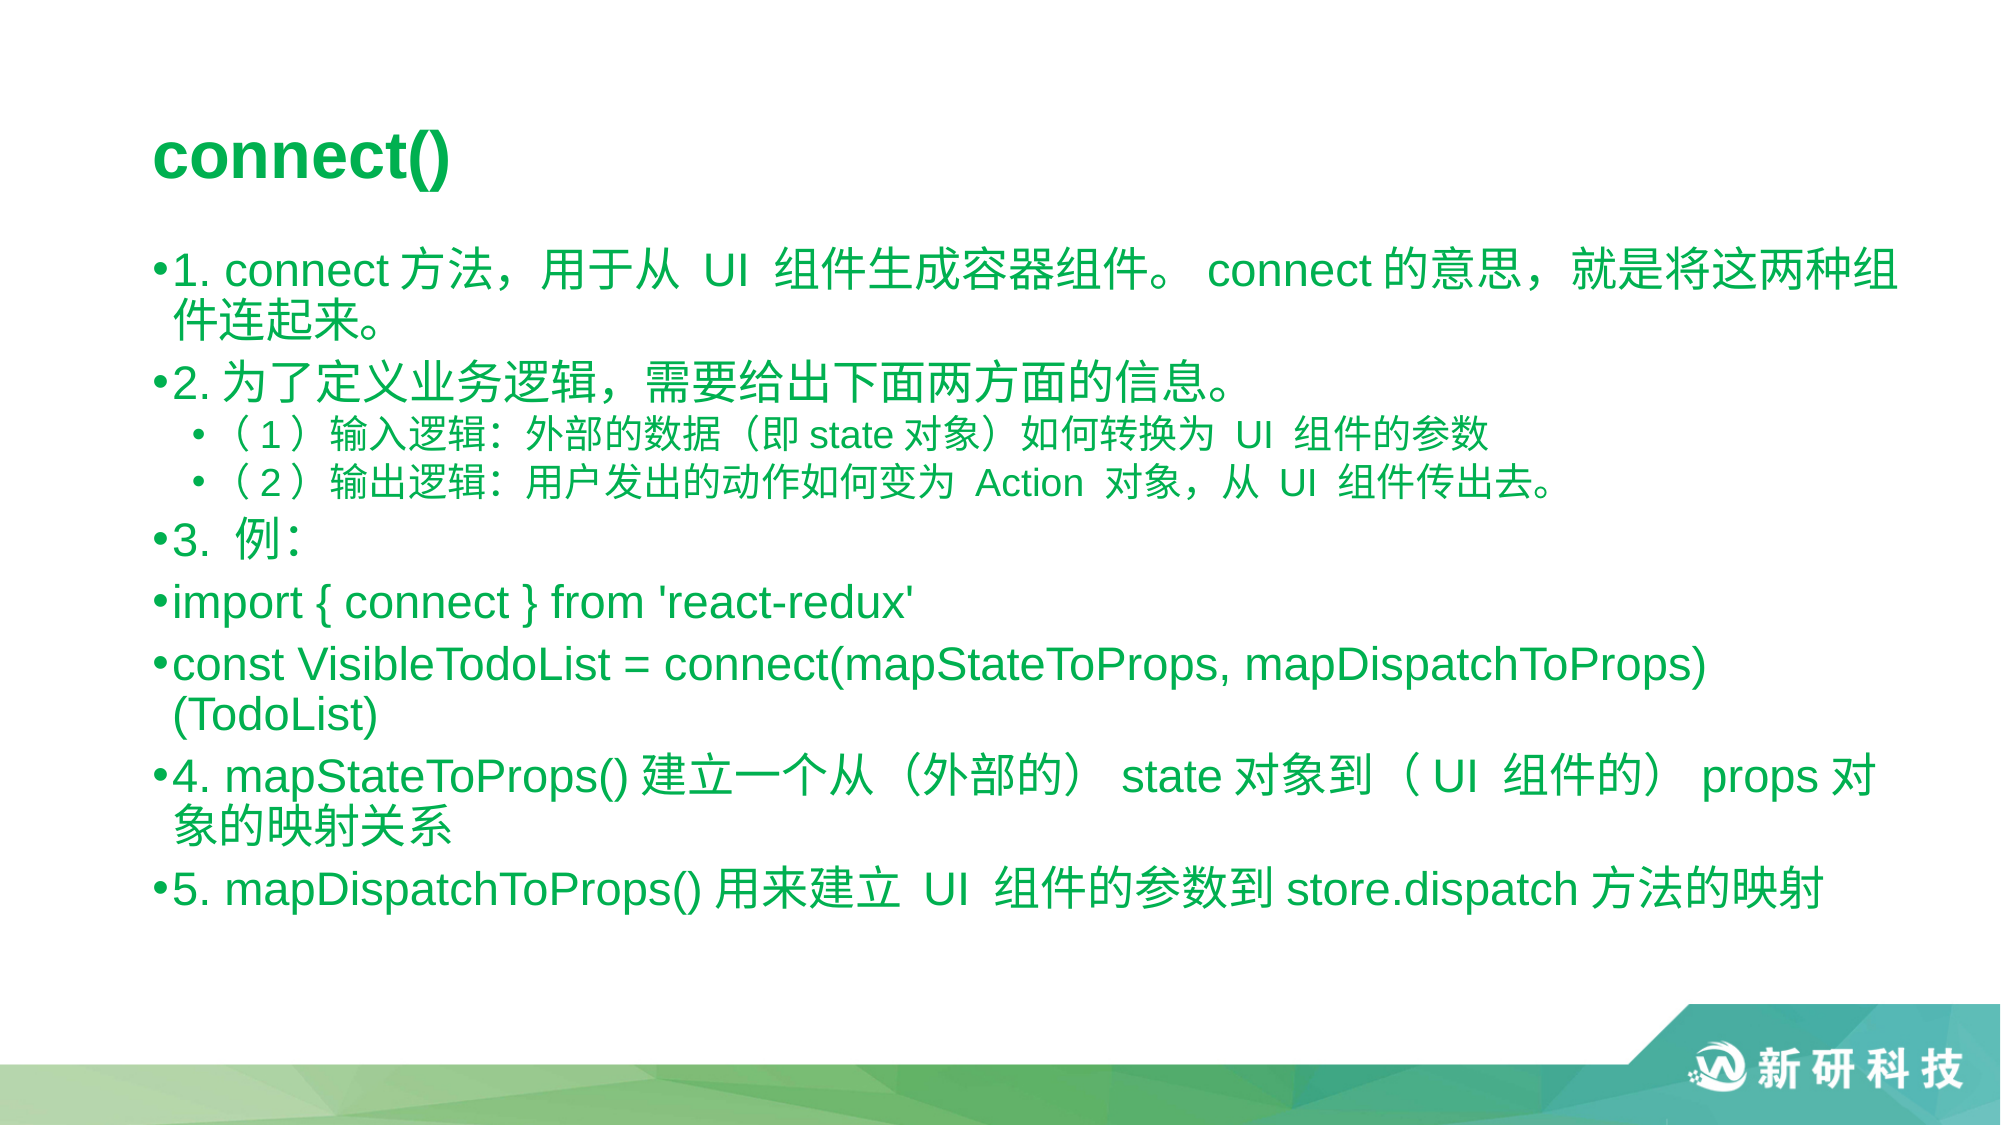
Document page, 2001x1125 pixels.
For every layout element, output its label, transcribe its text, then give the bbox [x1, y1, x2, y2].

title connect() [137, 113, 1863, 238]
list 1. connect方法，用于从 UI 组件生成容器组件。connect的意思，就是将这两种组件连起来。 2.为了定义业务逻辑，需要给出下面两方面的信息。 （1）输入逻辑：外部的数据（即state对象）如何转换为 UI 组件的参数 （2）输出逻辑：用户发出的动作如何变为 Action 对象，从 UI 组件传出去。 3. 例： import { connect } from 'react-redux' const VisibleTodoList = connect(mapStateToProps, mapDispatchToProps)(TodoList) 4. mapStateToProps()建立一个从（外部的）state对象到（UI 组件的）props对象的映射关系 5. mapDispatchToProps()用来建立 UI 组件的参数到store.dispatch方法的映射 [137, 238, 1916, 936]
picture [0, 0, 2001, 1125]
